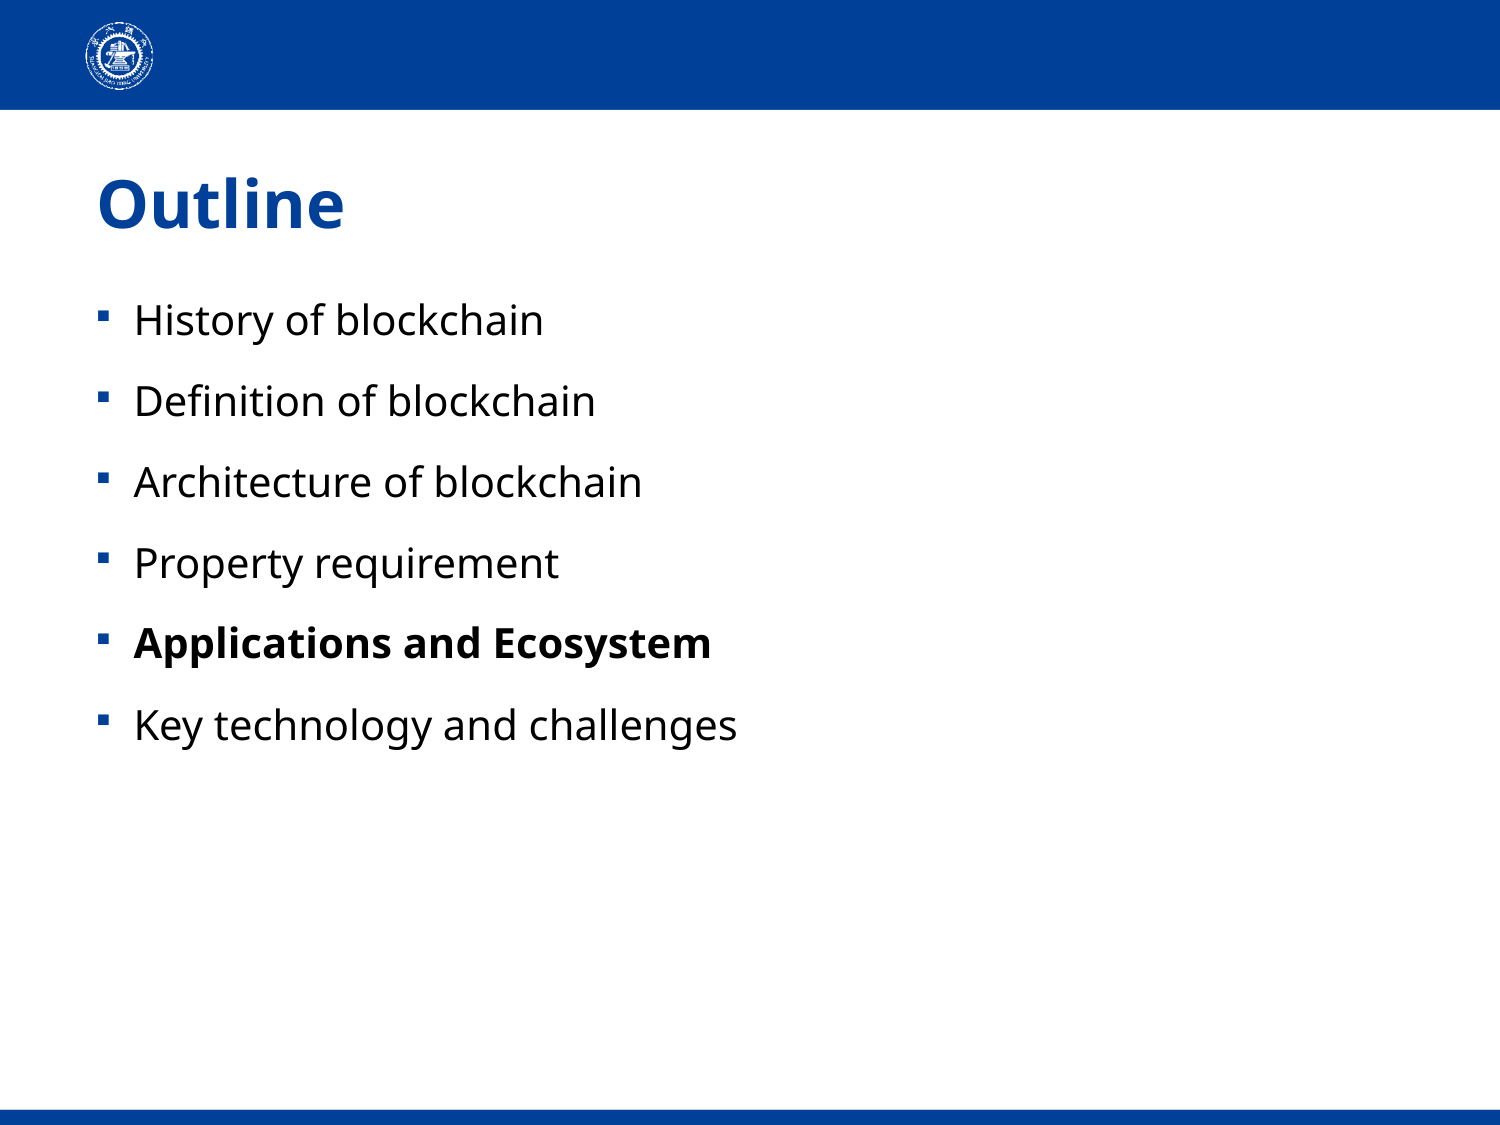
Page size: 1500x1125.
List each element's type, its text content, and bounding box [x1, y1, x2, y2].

list History of blockchain Definition of blockchain Architecture of blockchain Property requirement Applications and Ecosystem Key technology and challenges [81, 276, 1455, 1084]
title Outline [81, 159, 1455, 254]
picture [81, 17, 157, 93]
